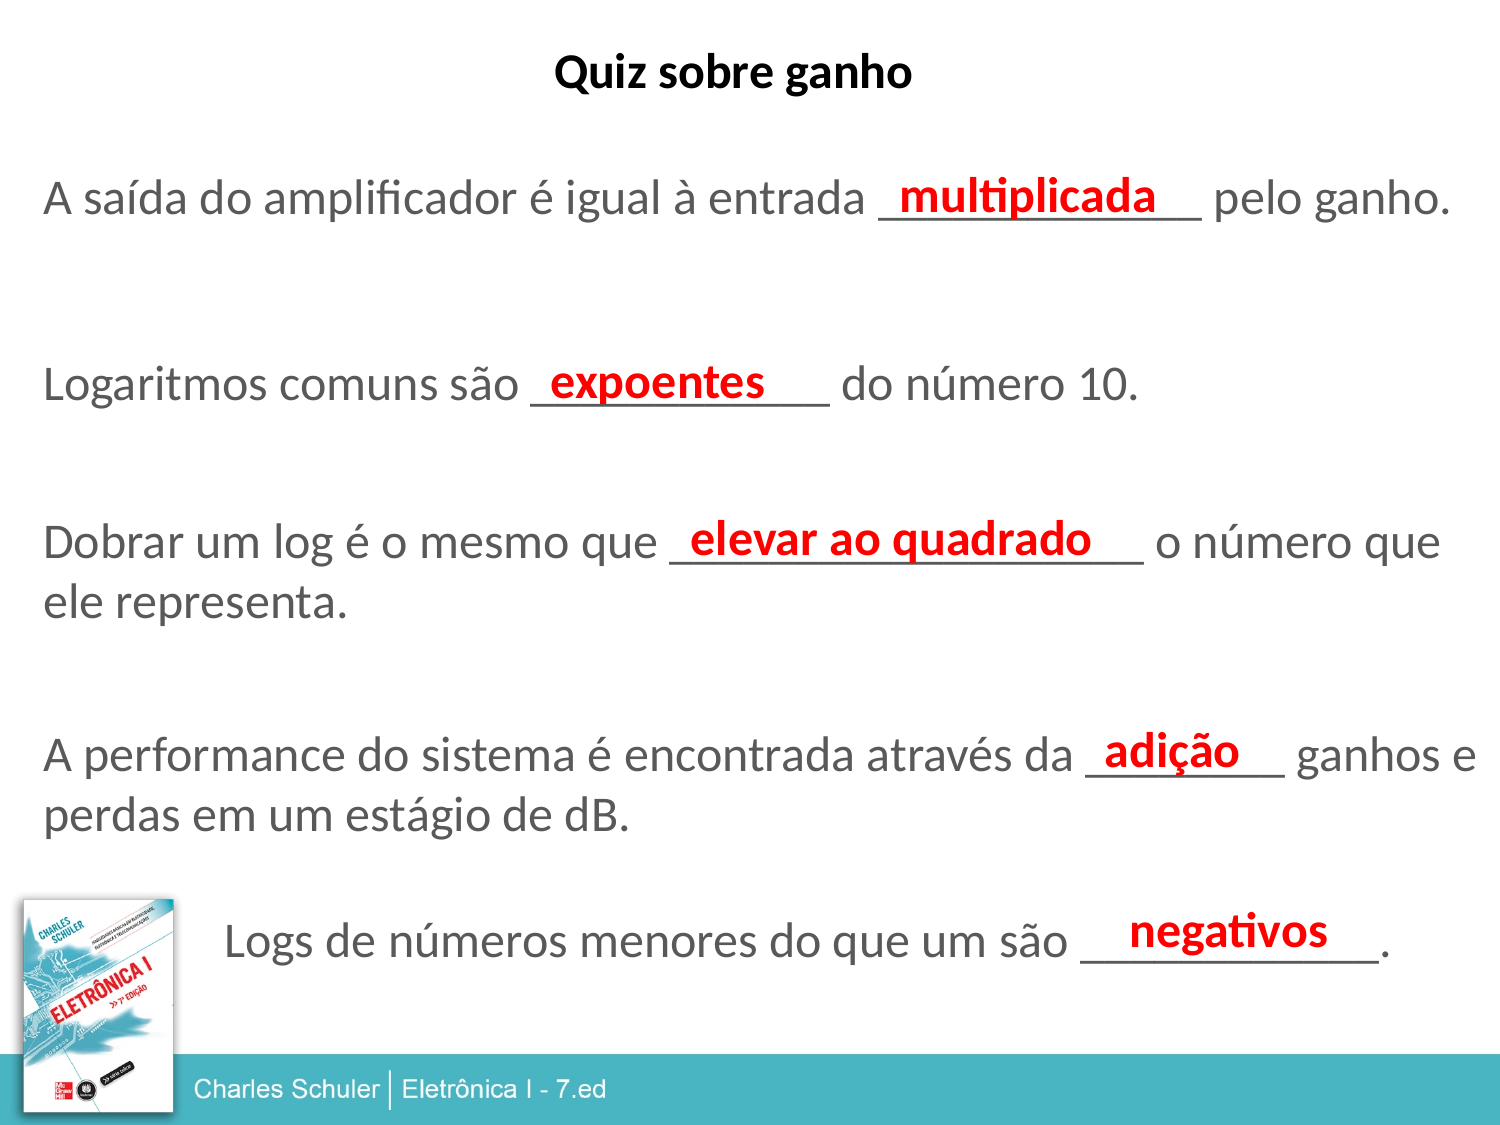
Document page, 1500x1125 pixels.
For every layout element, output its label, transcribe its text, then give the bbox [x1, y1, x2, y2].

picture [0, 0, 1500, 1125]
text_box negativos [1114, 889, 1344, 965]
text_box elevar ao quadrado [675, 497, 1109, 573]
text_box Dobrar um log é o mesmo que ___________________ o número que ele representa. [28, 500, 1500, 636]
text_box A saída do amplificador é igual à entrada _____________ pelo ganho. [28, 156, 1500, 292]
text_box A performance do sistema é encontrada através da ________ ganhos e perdas em um estágio de dB. [28, 713, 1500, 849]
text_box multiplicada [885, 155, 1173, 231]
text_box Logaritmos comuns são ____________ do número 10. [28, 342, 1500, 418]
text_box adição [1089, 710, 1256, 785]
text_box Quiz sobre ganho [539, 30, 929, 106]
text_box Logs de números menores do que um são ____________. [209, 899, 1500, 975]
